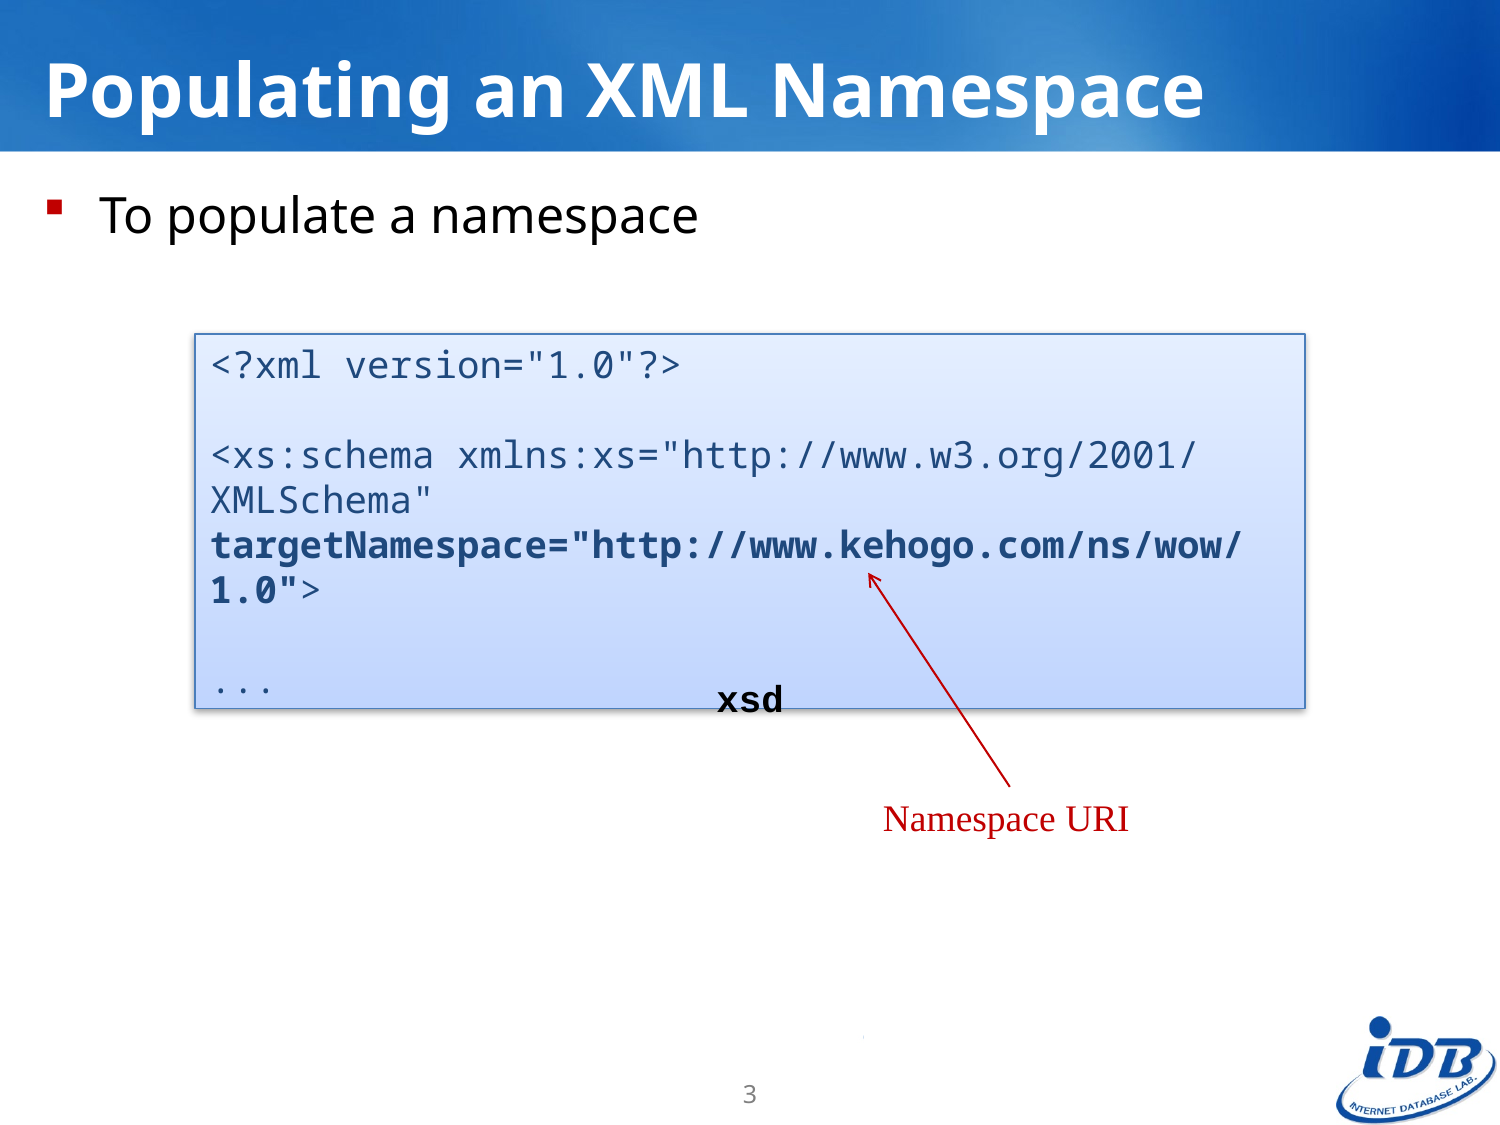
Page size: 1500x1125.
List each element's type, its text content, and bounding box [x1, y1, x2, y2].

text_box Namespace URI [868, 786, 1171, 847]
title Populating an XML Namespace [28, 23, 1472, 153]
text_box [867, 572, 1011, 788]
slide_number 3 [688, 1078, 812, 1114]
list To populate a namespace [28, 175, 1472, 1067]
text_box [194, 333, 1306, 729]
picture [0, 0, 1500, 1125]
